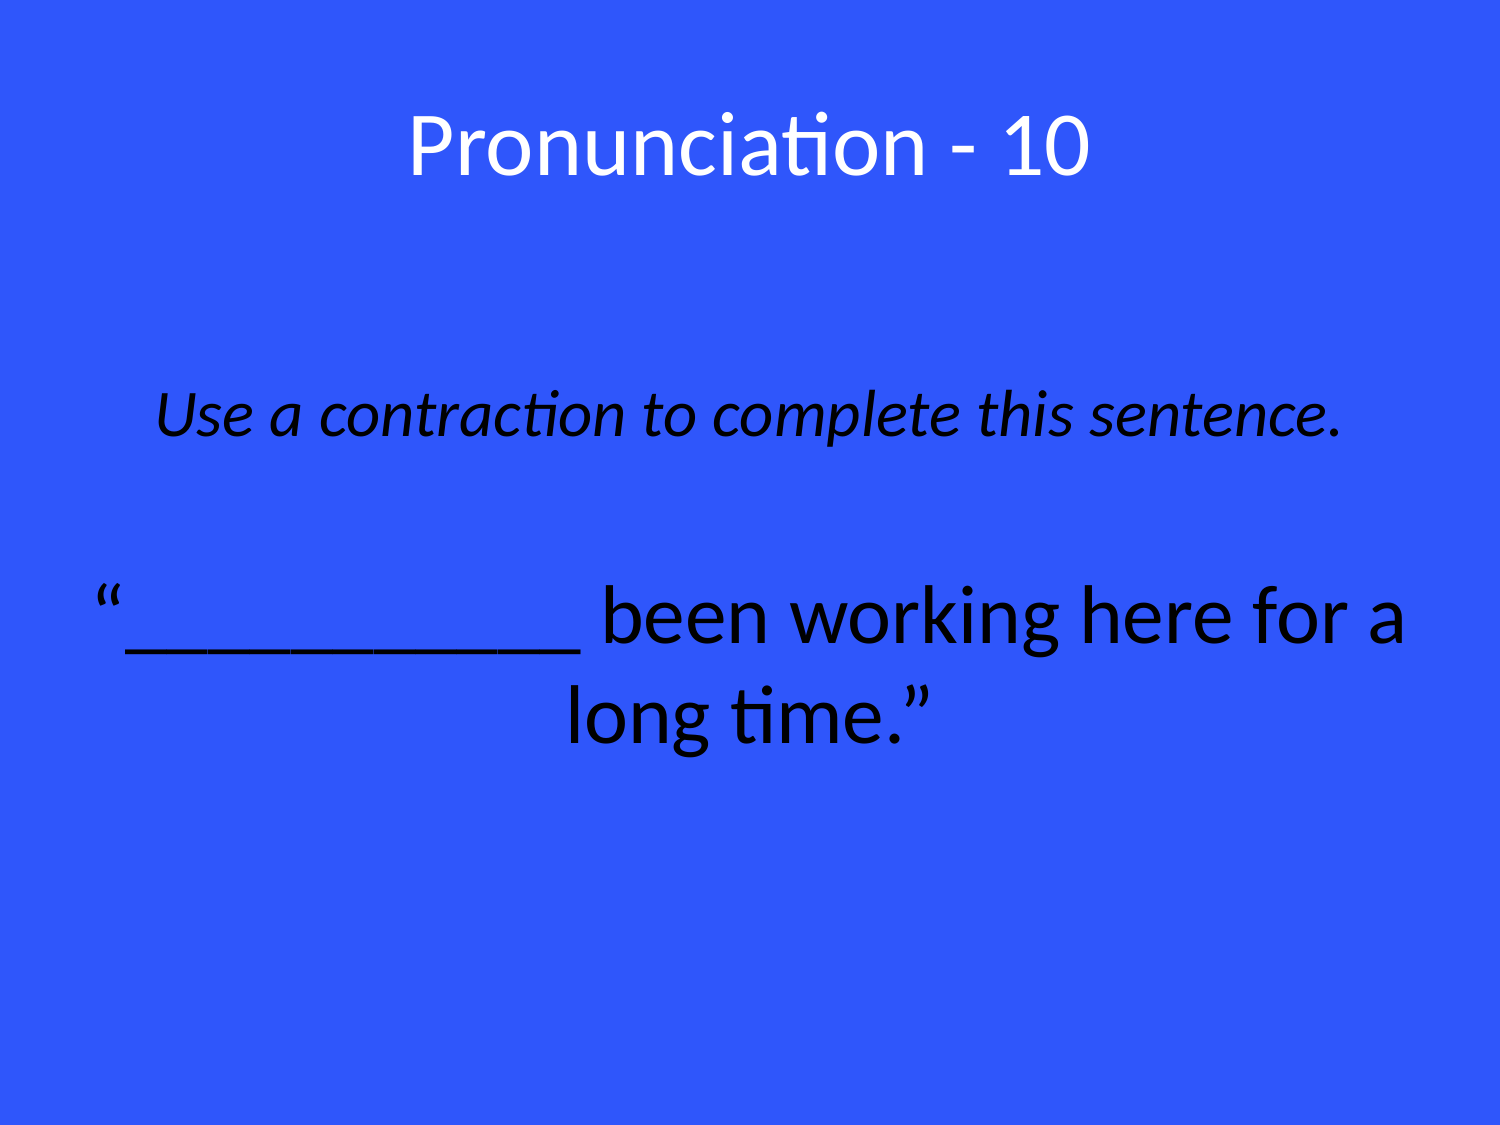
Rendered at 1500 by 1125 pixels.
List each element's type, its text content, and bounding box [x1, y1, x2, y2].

list Use a contraction to complete this sentence. “___________ been working here for a long time.” [75, 362, 1425, 1005]
title Pronunciation - 10 [75, 45, 1425, 233]
